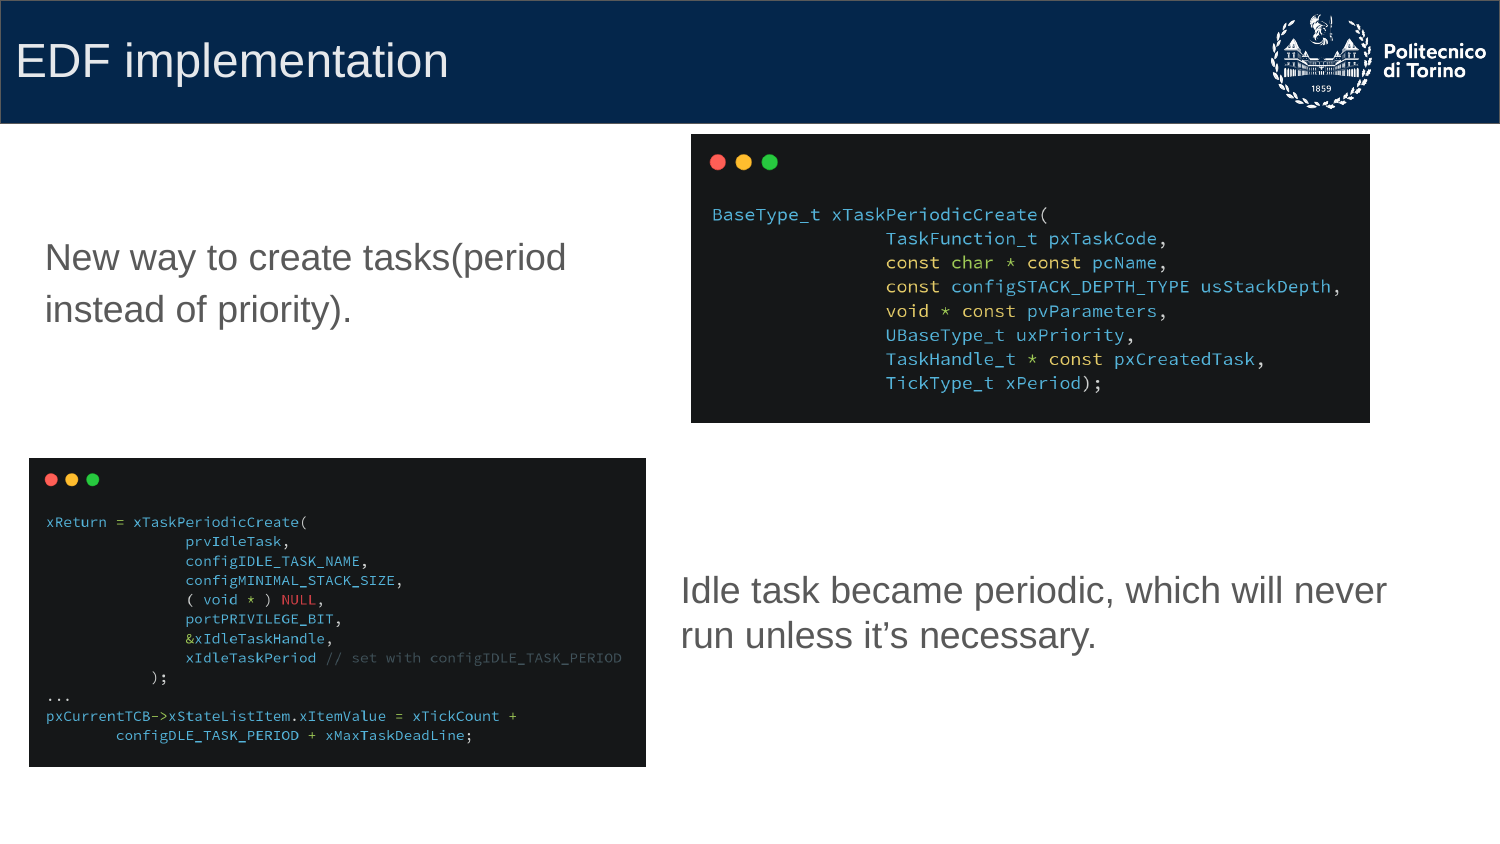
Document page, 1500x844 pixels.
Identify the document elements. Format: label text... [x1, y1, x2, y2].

picture [1398, 14, 1486, 109]
picture [29, 458, 646, 767]
text_box Idle task became periodic, which will never run unless it’s necessary. [665, 551, 1423, 674]
title EDF implementation [0, 14, 1398, 109]
picture [691, 134, 1370, 423]
list New way to create tasks(period instead of priority). [29, 203, 601, 354]
